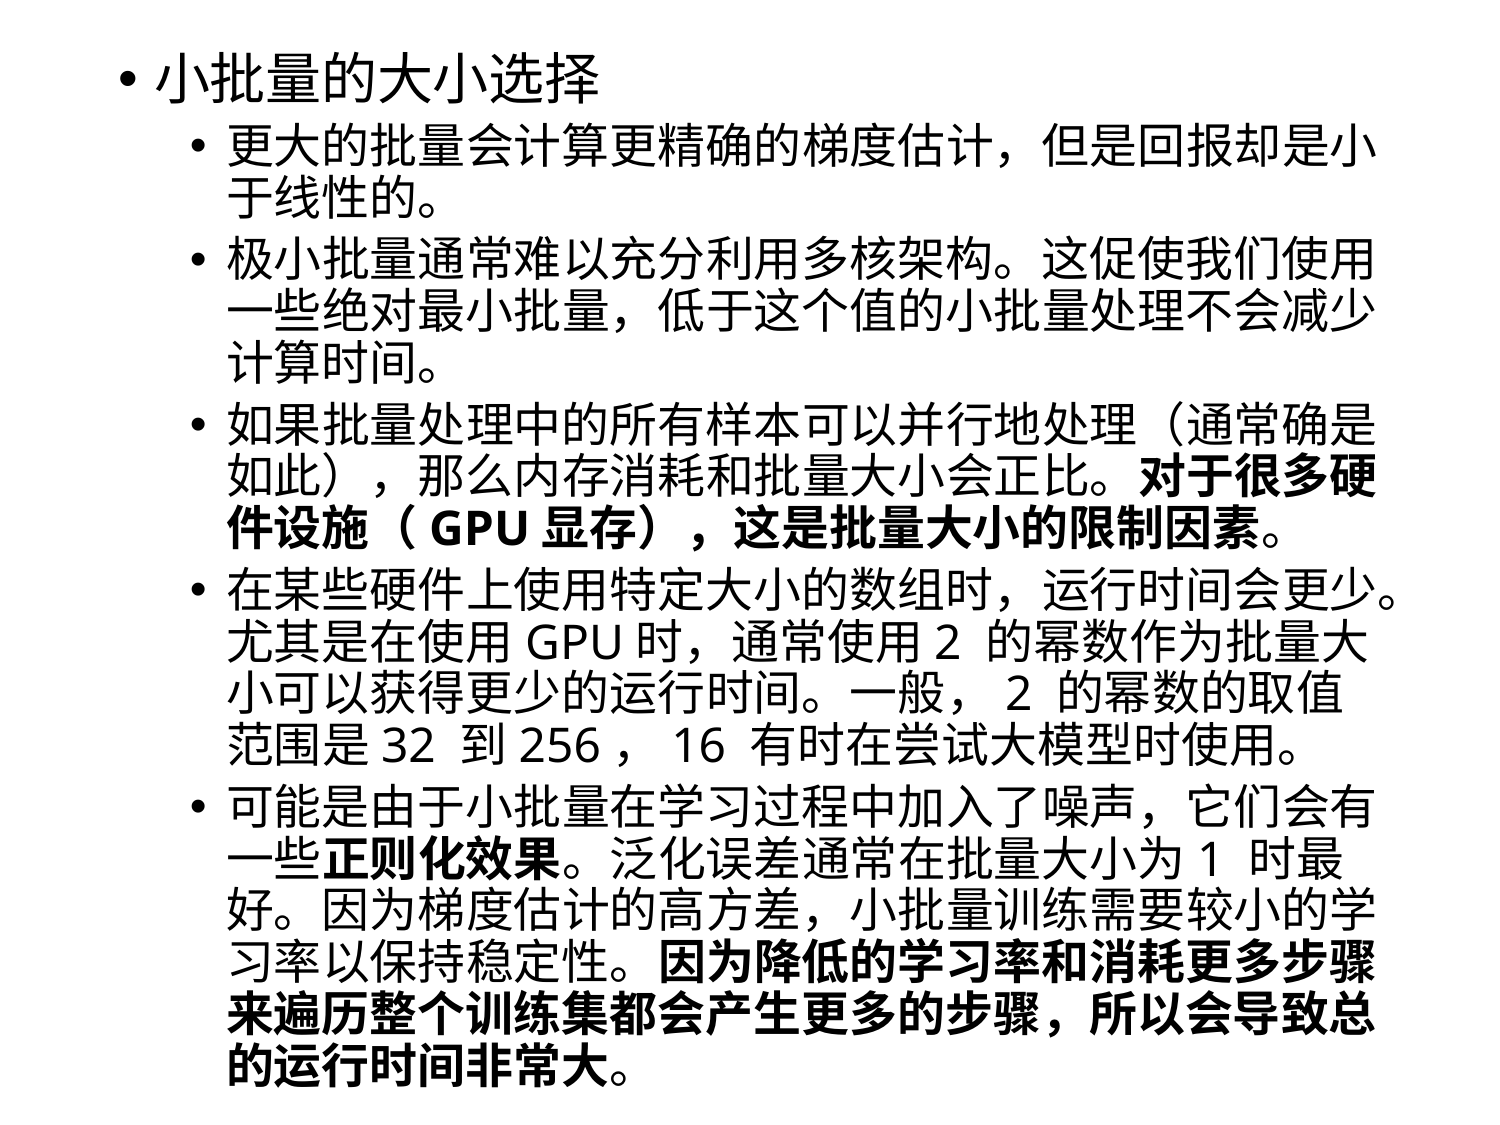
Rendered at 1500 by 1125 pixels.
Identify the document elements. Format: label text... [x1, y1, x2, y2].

list 小批量的大小选择 更大的批量会计算更精确的梯度估计，但是回报却是小于线性的。 极小批量通常难以充分利用多核架构。这促使我们使用一些绝对最小批量，低于这个值的小批量处理不会减少计算时间。 如果批量处理中的所有样本可以并行地处理（通常确是如此），那么内存消耗和批量大小会正比。对于很多硬件设施（GPU显存），这是批量大小的限制因素。 在某些硬件上使用特定大小的数组时，运行时间会更少。尤其是在使用GPU时，通常使用2 的幂数作为批量大小可以获得更少的运行时间。一般，2 的幂数的取值范围是32 到256，16 有时在尝试大模型时使用。 可能是由于小批量在学习过程中加入了噪声，它们会有一些正则化效果。泛化误差通常在批量大小为1 时最好。因为梯度估计的高方差，小批量训练需要较小的学习率以保持稳定性。因为降低的学习率和消耗更多步骤来遍历整个训练集都会产生更多的步骤，所以会导致总的运行时间非常大。 [103, 44, 1397, 1116]
